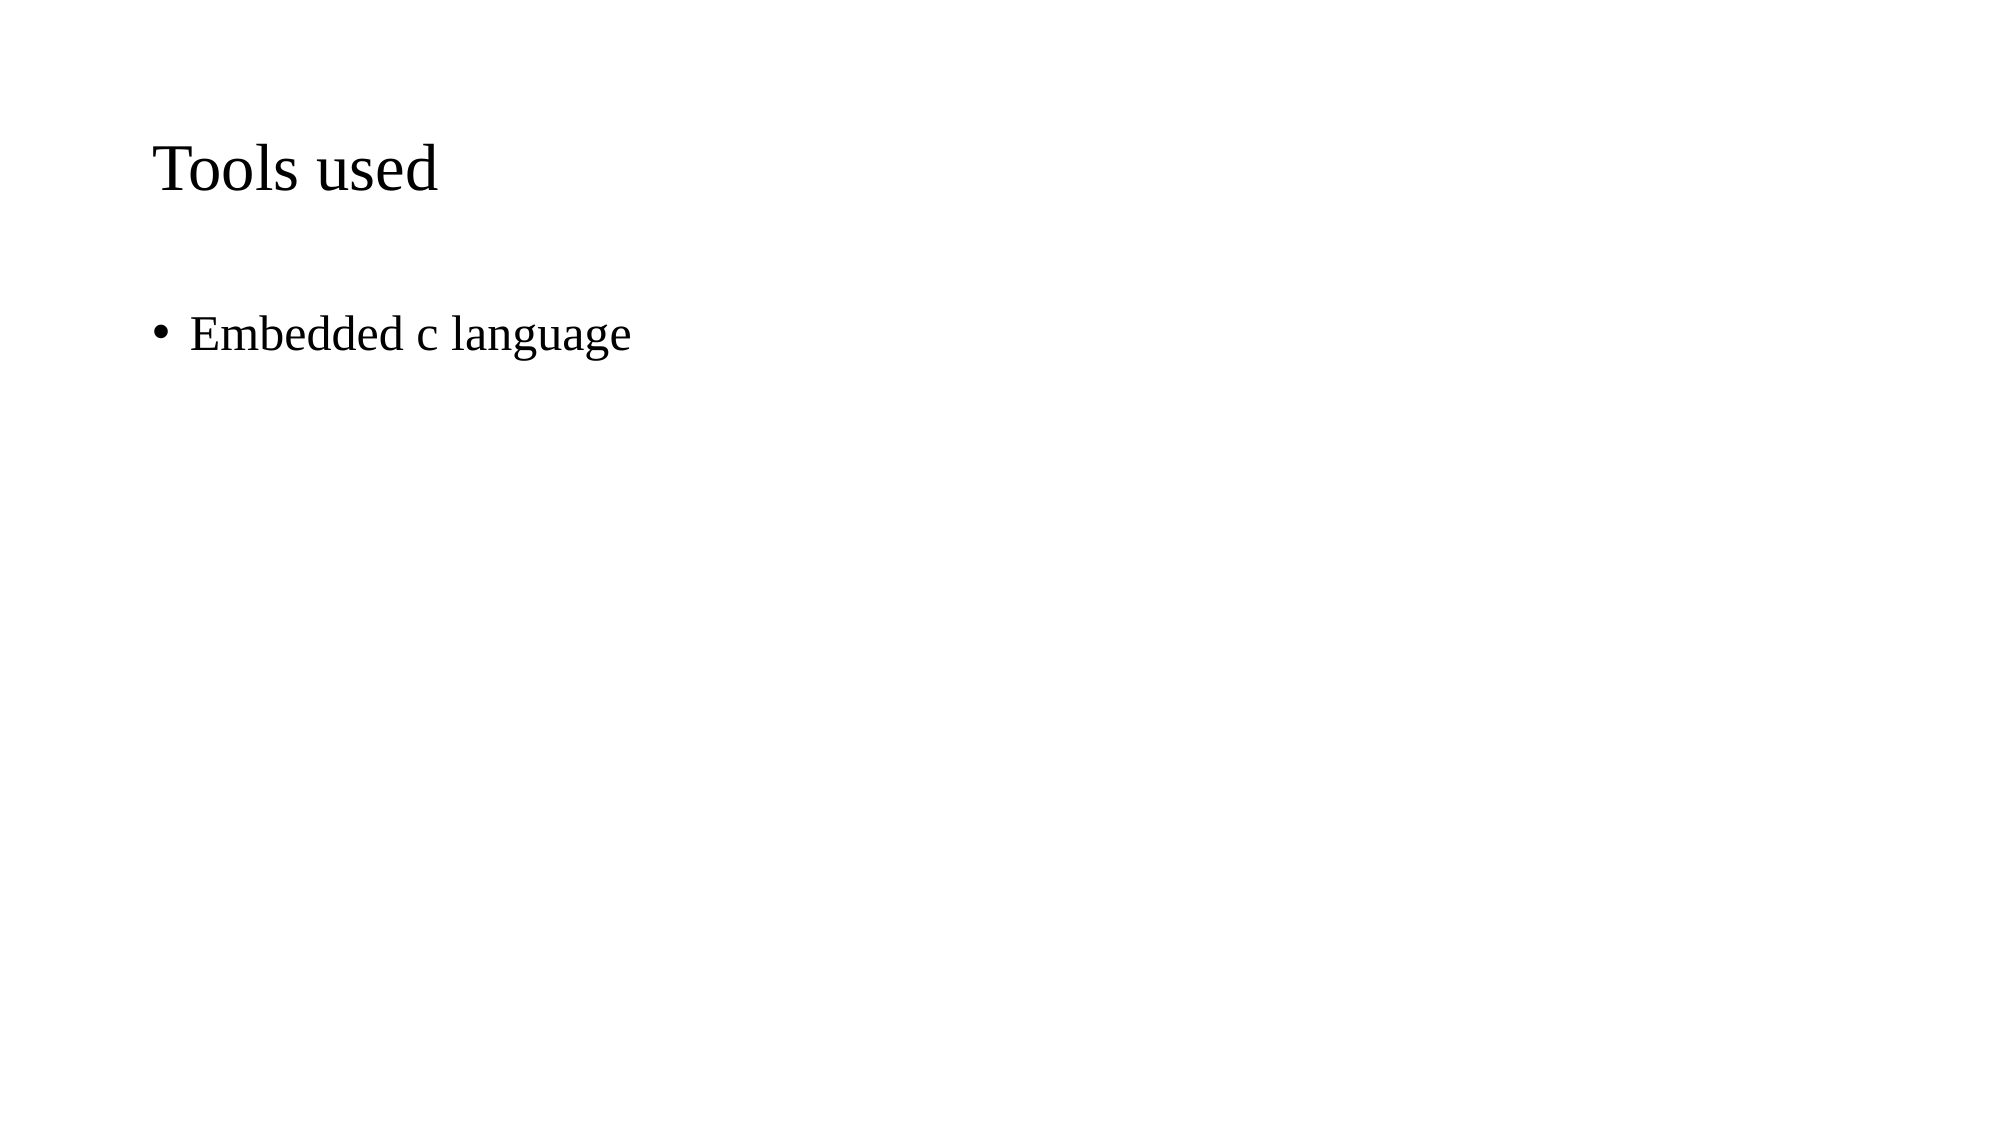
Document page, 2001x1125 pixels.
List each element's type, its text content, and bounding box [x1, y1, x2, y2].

title Tools used [137, 59, 1863, 278]
list Embedded c language [137, 299, 1863, 1014]
